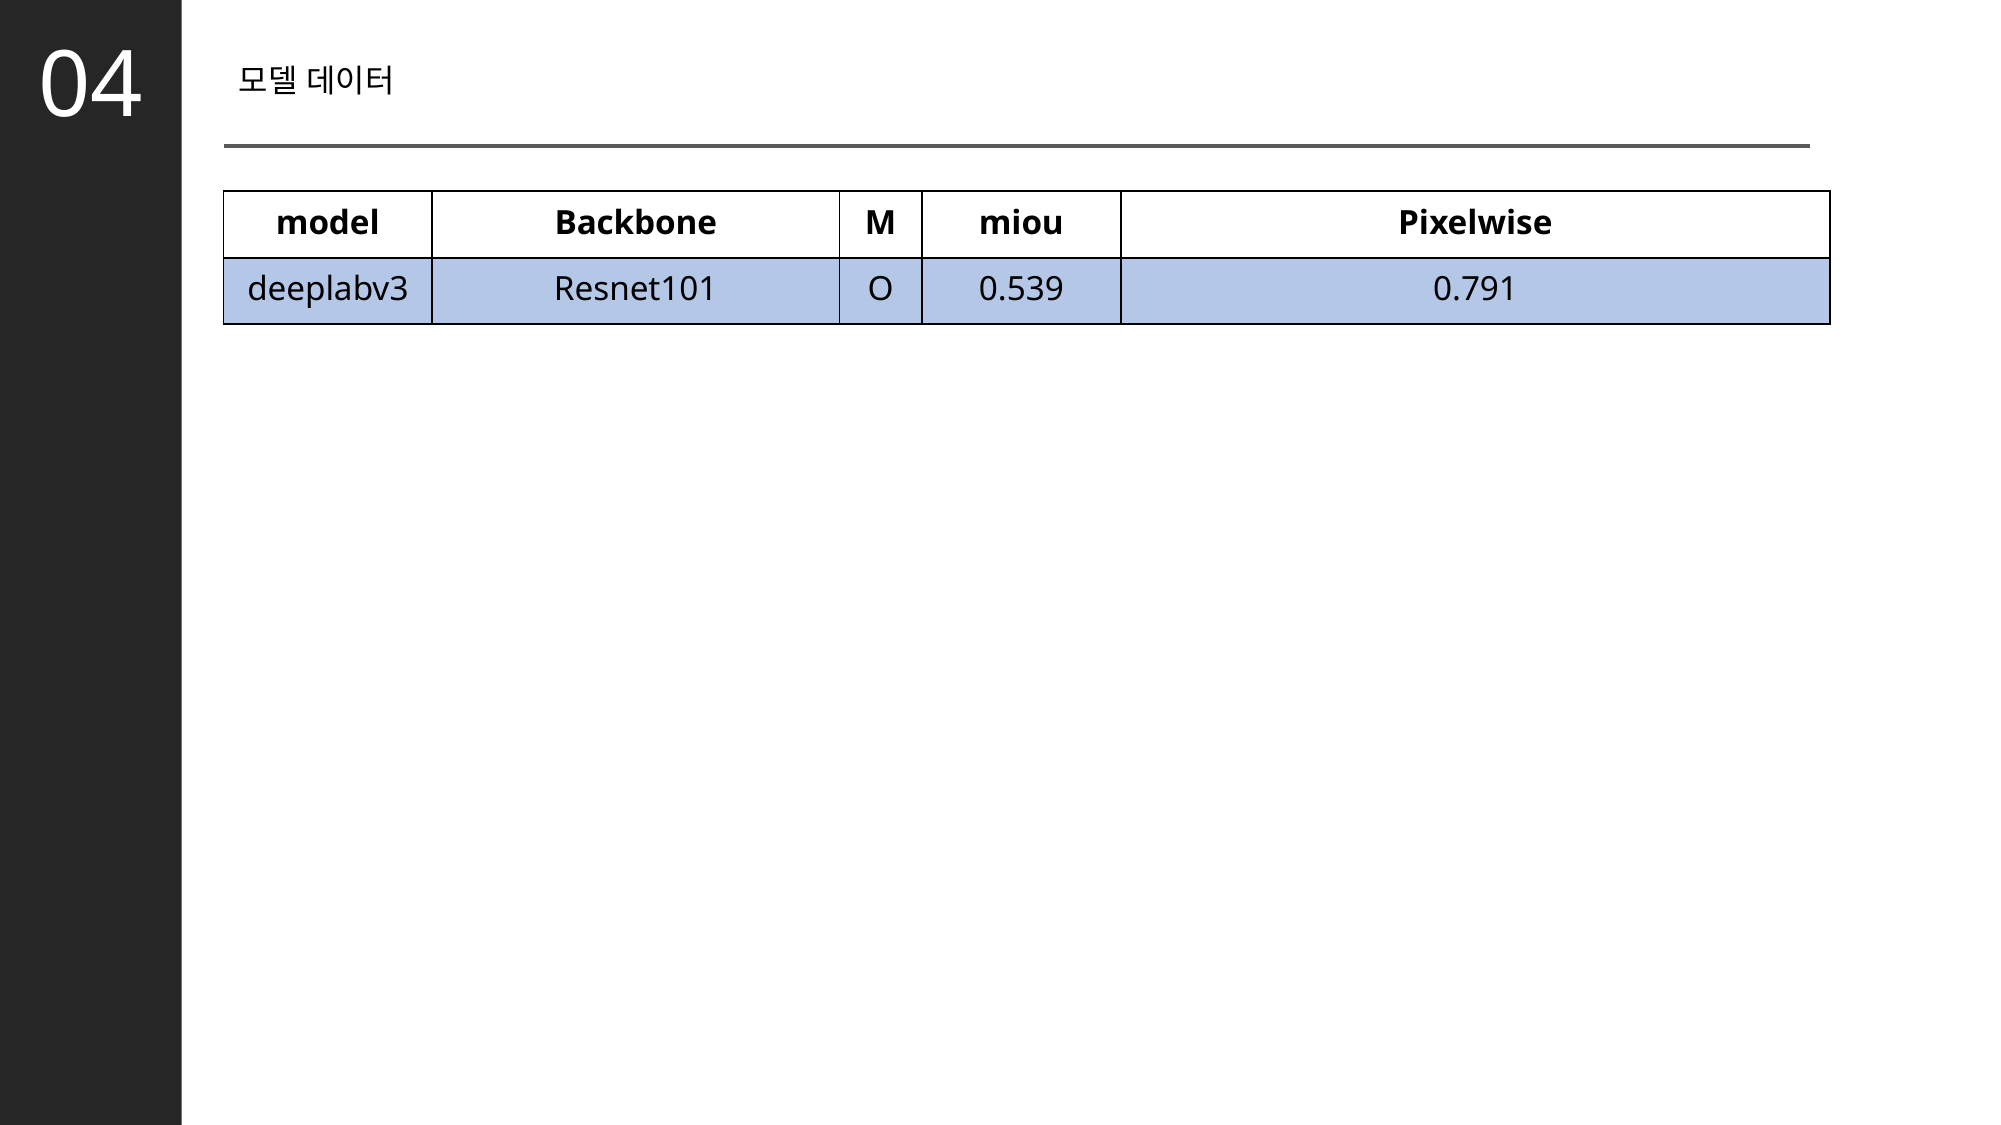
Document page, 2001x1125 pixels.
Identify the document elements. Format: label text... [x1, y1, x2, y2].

text_box 04 [0, 17, 182, 143]
table_cell 0.791 [1122, 259, 1829, 323]
table_header miou [923, 192, 1120, 257]
table_header Backbone [433, 192, 839, 257]
table_header Pixelwise [1122, 192, 1829, 257]
title 모델 데이터 [223, 56, 559, 107]
table_cell Resnet101 [433, 259, 839, 323]
table_cell deeplabv3 [224, 259, 431, 323]
table_header model [224, 192, 431, 257]
table_cell O [840, 259, 921, 323]
table_cell 0.539 [923, 259, 1120, 323]
table_header M [840, 192, 921, 257]
